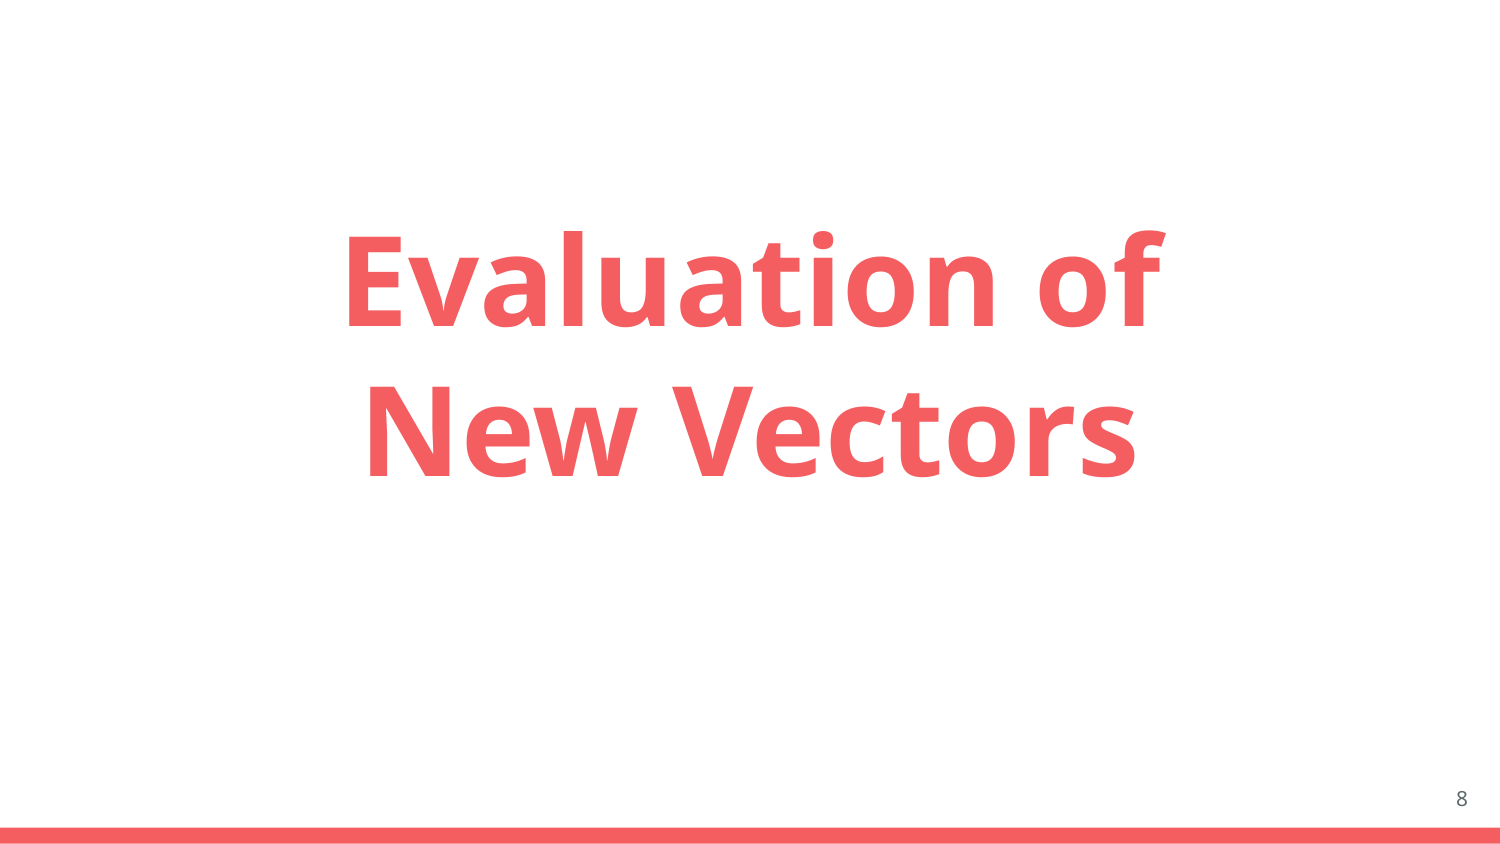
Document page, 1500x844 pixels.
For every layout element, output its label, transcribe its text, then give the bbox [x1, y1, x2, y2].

slide_number ‹#› [1392, 767, 1483, 833]
title Evaluation of New Vectors [51, 202, 1449, 516]
